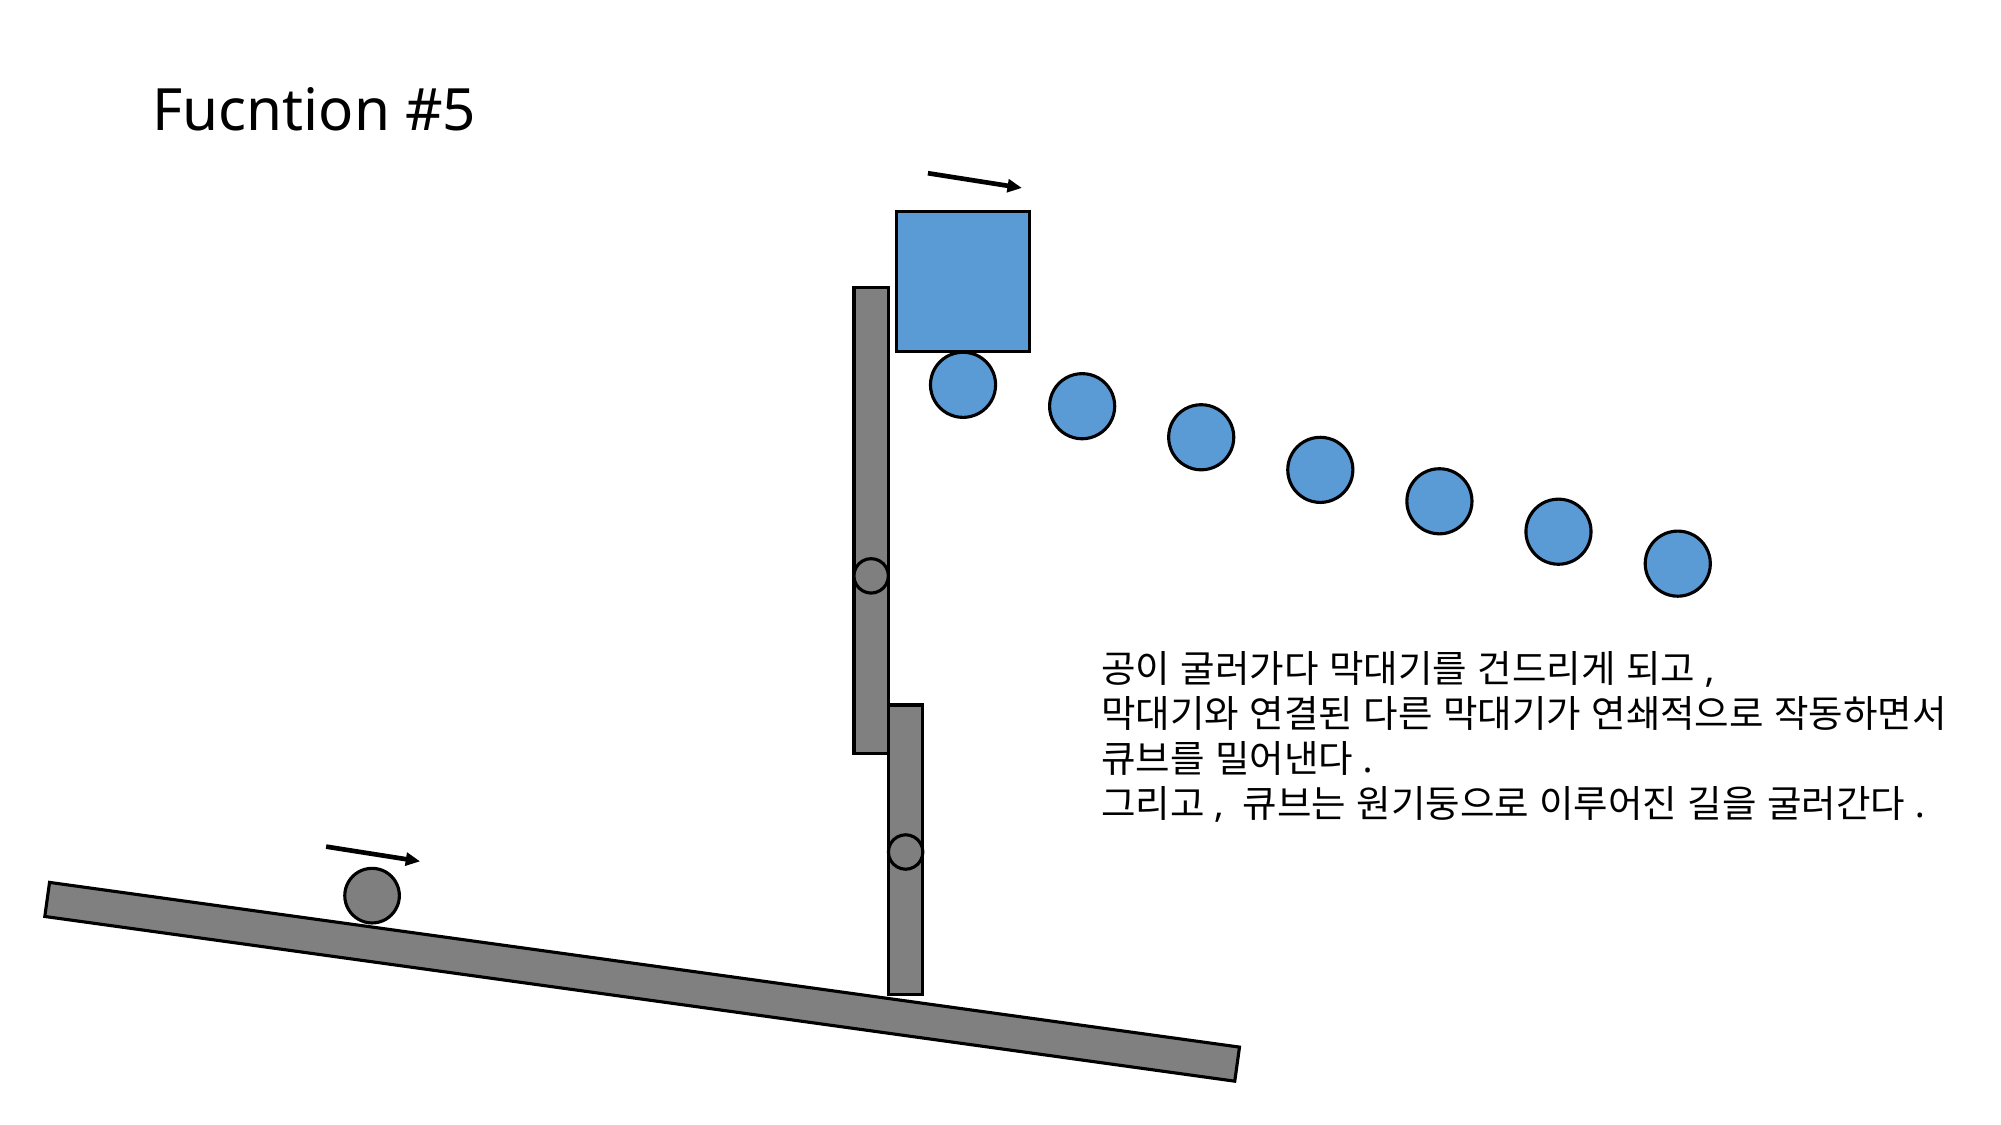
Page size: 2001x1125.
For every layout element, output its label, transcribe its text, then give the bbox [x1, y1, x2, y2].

title Fucntion #5 [137, 59, 1439, 163]
text_box [1048, 372, 1116, 440]
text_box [927, 173, 1022, 188]
text_box [929, 351, 997, 419]
text_box [1524, 498, 1593, 566]
text_box [896, 211, 1030, 353]
text_box [1167, 403, 1235, 471]
text_box 공이 굴러가다 막대기를 건드리게 되고, 막대기와 연결된 다른 막대기가 연쇄적으로 작동하면서 큐브를 밀어낸다. 그리고, 큐브는 원기둥으로 이루어진 길을 굴러간다. [1086, 637, 1976, 833]
text_box [1405, 467, 1474, 535]
text_box [853, 287, 889, 569]
text_box [887, 833, 924, 871]
text_box [852, 557, 890, 595]
text_box [887, 704, 924, 847]
text_box [43, 881, 1241, 1083]
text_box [326, 846, 420, 862]
text_box [887, 857, 924, 996]
text_box [1644, 530, 1712, 598]
text_box [1286, 436, 1354, 504]
text_box [853, 582, 889, 754]
text_box [343, 867, 401, 925]
